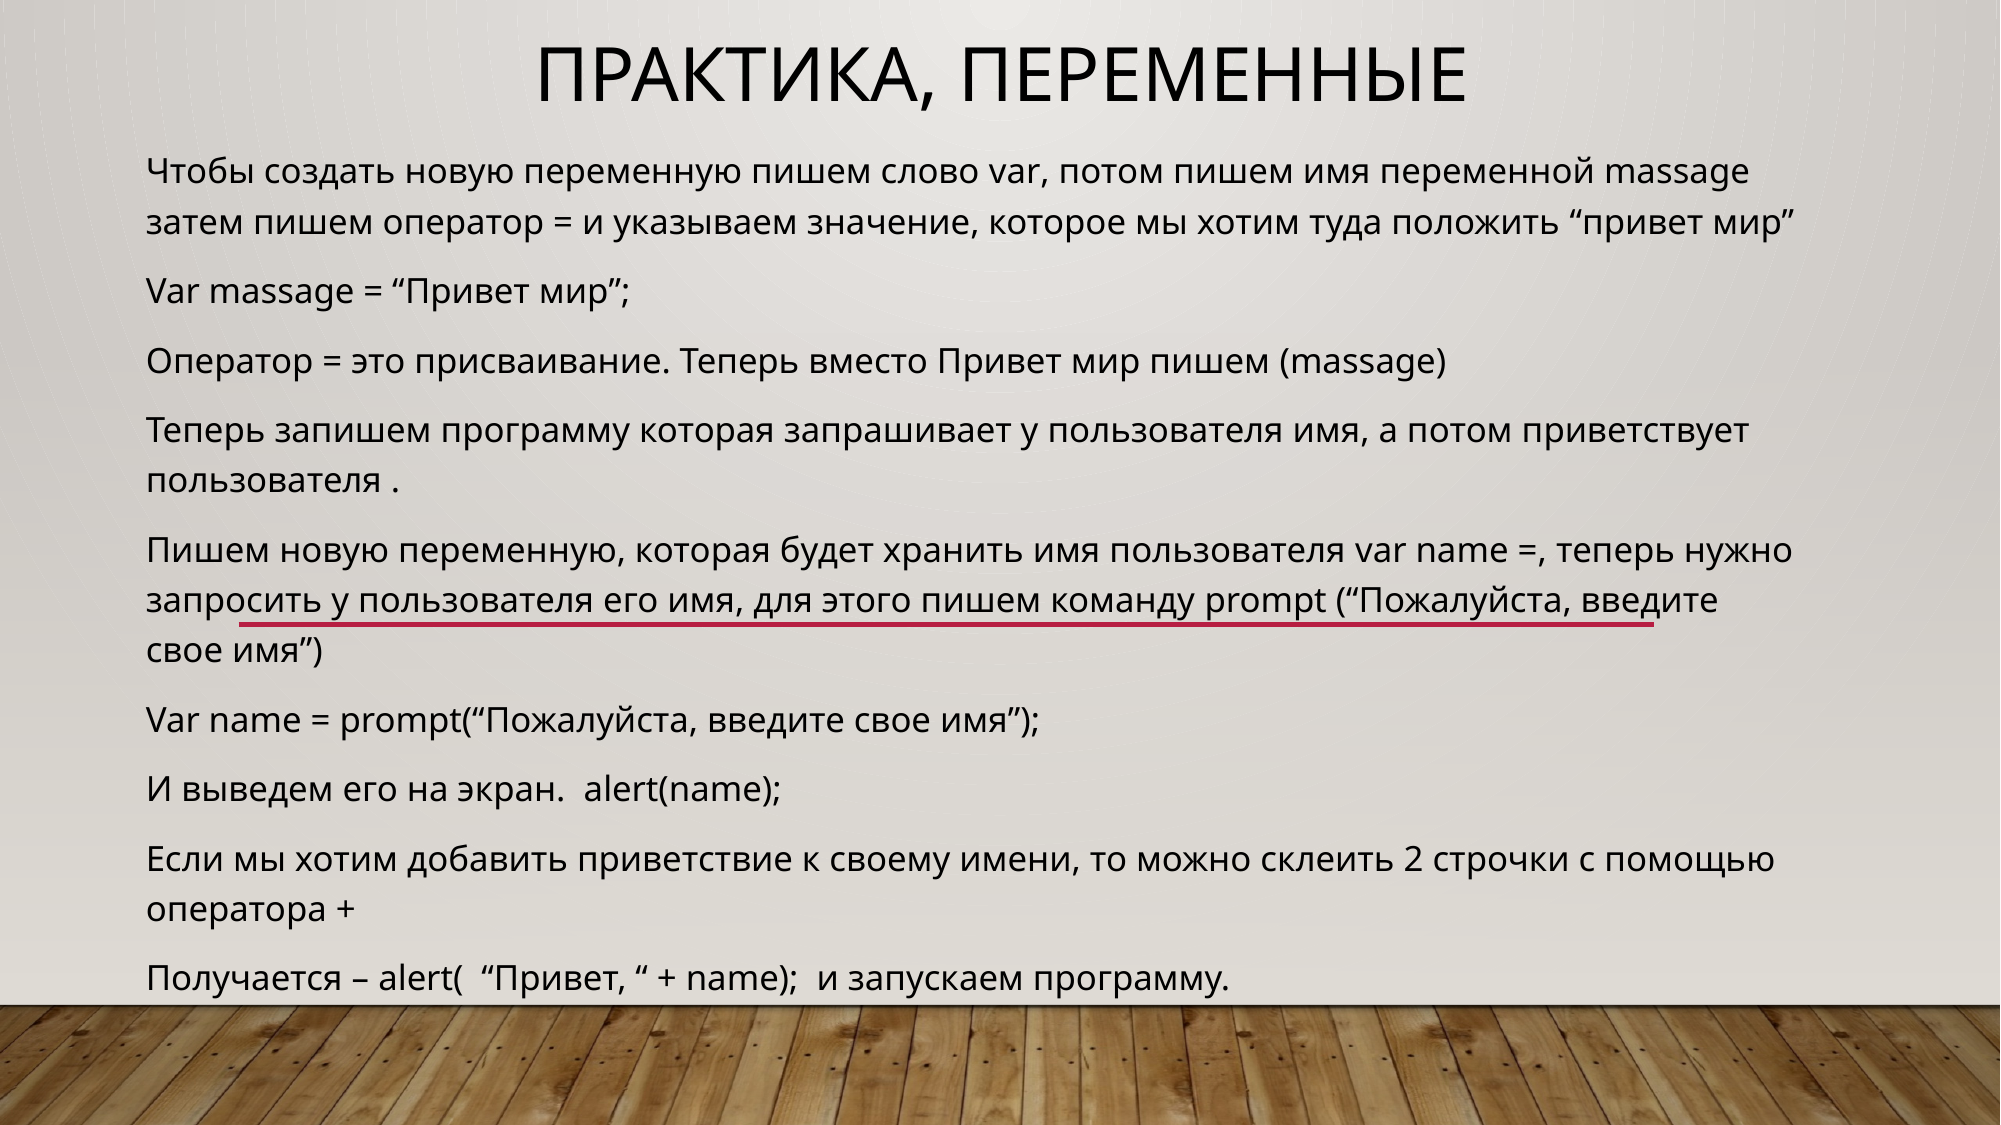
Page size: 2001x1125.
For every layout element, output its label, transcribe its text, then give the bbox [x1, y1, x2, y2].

picture [0, 1005, 2000, 1125]
list Чтобы создать новую переменную пишем слово var, потом пишем имя переменной massage затем пишем оператор = и указываем значение, которое мы хотим туда положить “привет мир” Var massage = “Привет мир”; Оператор = это присваивание. Теперь вместо Привет мир пишем (massage) Теперь запишем программу которая запрашивает у пользователя имя, а потом приветствует пользователя . Пишем новую переменную, которая будет хранить имя пользователя var name =, теперь нужно запросить у пользователя его имя, для этого пишем команду prompt (“Пожалуйста, введите свое имя”) Var name = prompt(“Пожалуйста, введите свое имя”); И выведем его на экран. alert(name); Если мы хотим добавить приветствие к своему имени, то можно склеить 2 строчки с помощью оператора + Получается – alert( “Привет, “ + name); и запускаем программу. [130, 125, 1818, 1008]
title практика, переменные [266, 0, 1684, 125]
